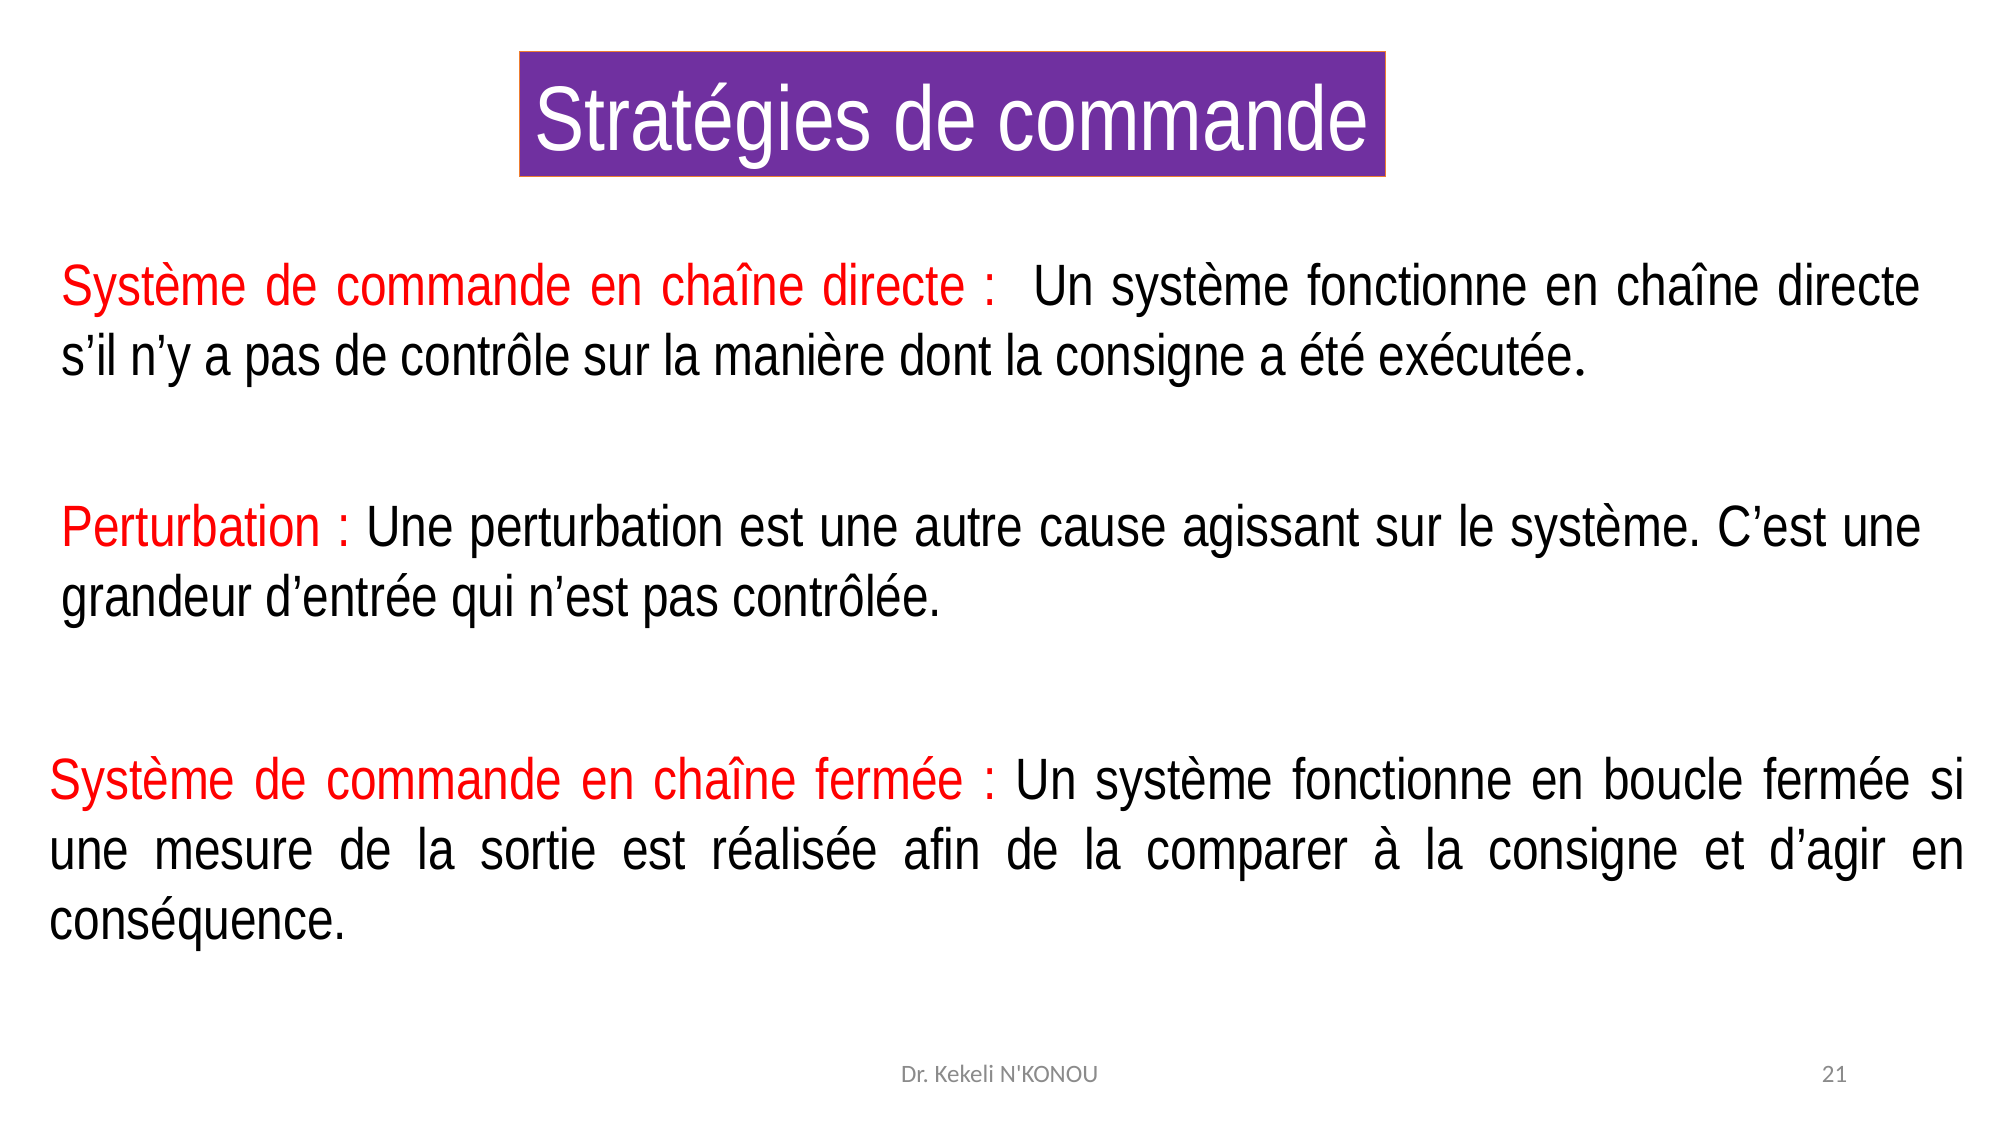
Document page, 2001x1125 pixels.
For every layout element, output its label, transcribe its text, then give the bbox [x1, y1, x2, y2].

text_box Système de commande en chaîne fermée : Un système fonctionne en boucle fermée si une mesure de la sortie est réalisée afin de la comparer à la consigne et d’agir en conséquence. [34, 733, 1981, 959]
slide_number 21 [1412, 1042, 1863, 1103]
text_box Stratégies de commande [519, 51, 1386, 177]
text_box Système de commande en chaîne directe : Un système fonctionne en chaîne directe s’il n’y a pas de contrôle sur la manière dont la consigne a été exécutée. [46, 239, 1937, 395]
footer Dr. Kekeli N'KONOU [662, 1042, 1338, 1103]
text_box Perturbation : Une perturbation est une autre cause agissant sur le système. C’est une grandeur d’entrée qui n’est pas contrôlée. [46, 480, 1938, 636]
